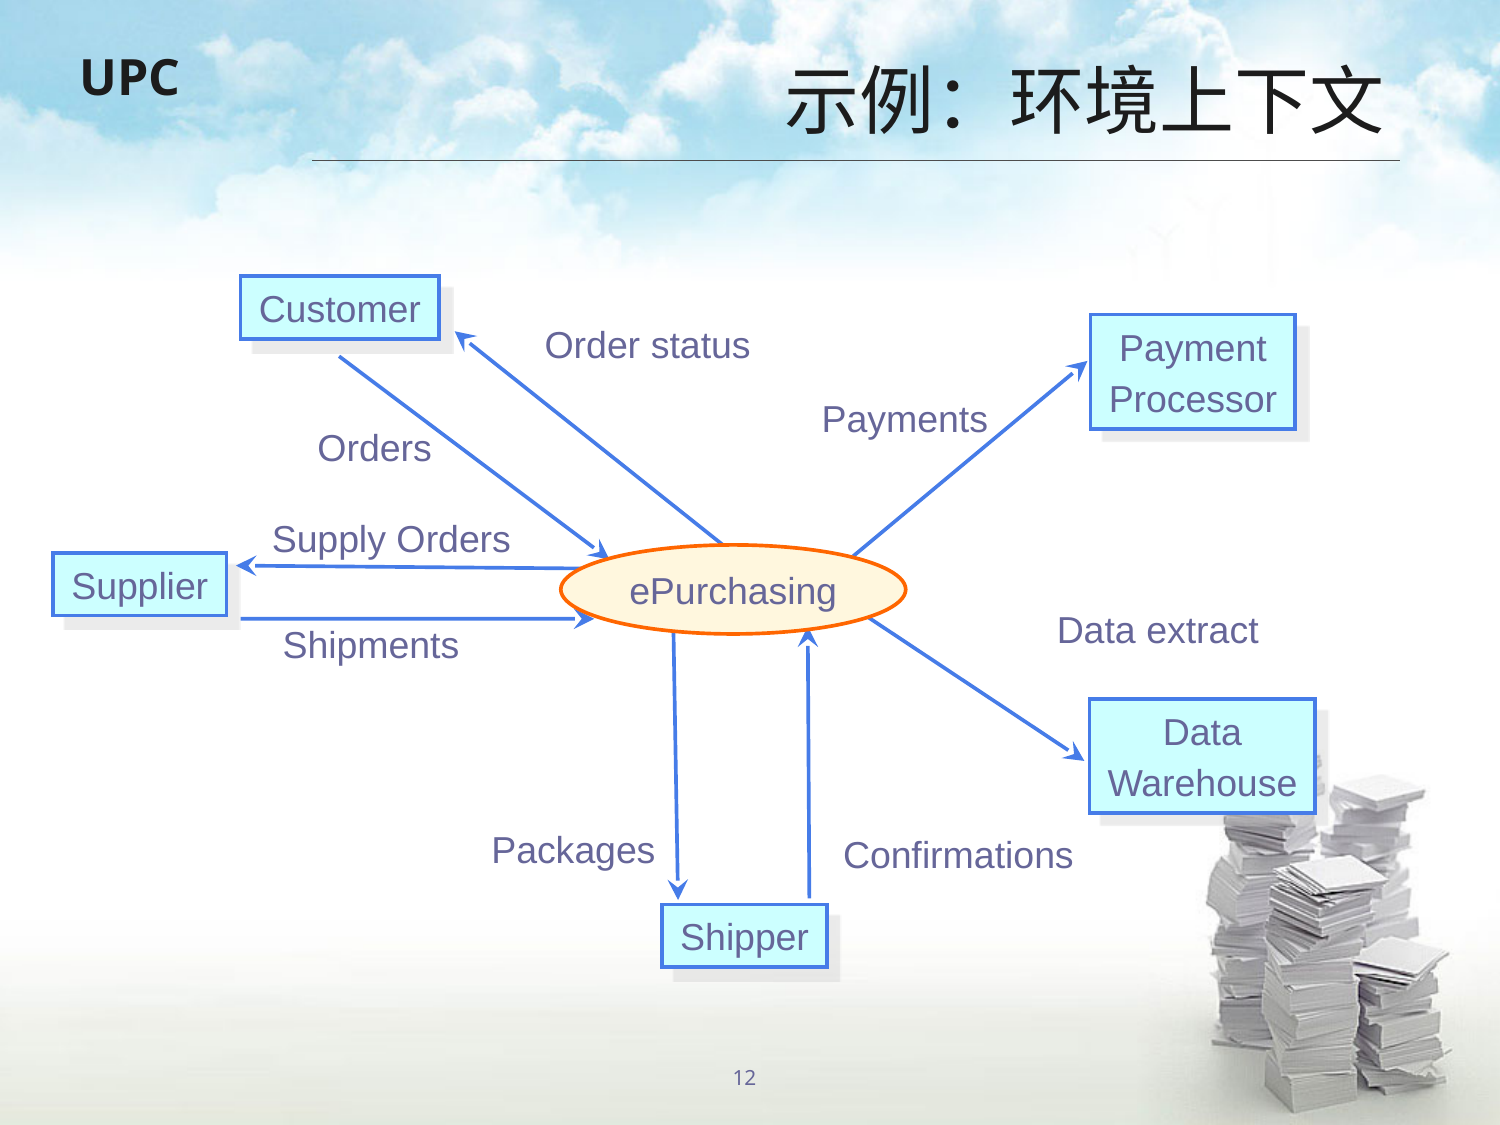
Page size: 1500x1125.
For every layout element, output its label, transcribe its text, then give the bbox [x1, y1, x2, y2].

text_box [1065, 360, 1088, 383]
text_box Shipments [239, 612, 504, 676]
text_box [667, 879, 689, 901]
text_box [573, 608, 595, 630]
text_box Packages [460, 816, 674, 880]
text_box ePurchasing [560, 544, 906, 634]
text_box Payment Processor [1090, 314, 1296, 429]
text_box [797, 630, 819, 648]
text_box Data extract [926, 596, 1389, 660]
title 示例：环境上下文 [103, 52, 1400, 145]
text_box [1061, 740, 1085, 761]
text_box [586, 538, 609, 559]
picture [0, 0, 1500, 1125]
text_box Supply Orders [242, 505, 541, 569]
text_box Order status [501, 312, 794, 376]
text_box Customer [240, 276, 440, 340]
text_box Confirmations [812, 821, 1105, 885]
text_box [235, 562, 257, 577]
text_box Data Warehouse [1089, 699, 1316, 814]
text_box Supplier [53, 552, 227, 616]
text_box Orders [253, 415, 450, 479]
text_box [454, 331, 478, 353]
text_box Shipper [662, 904, 827, 968]
slide_number 12 [569, 1057, 920, 1110]
text_box Payments [793, 385, 1007, 449]
